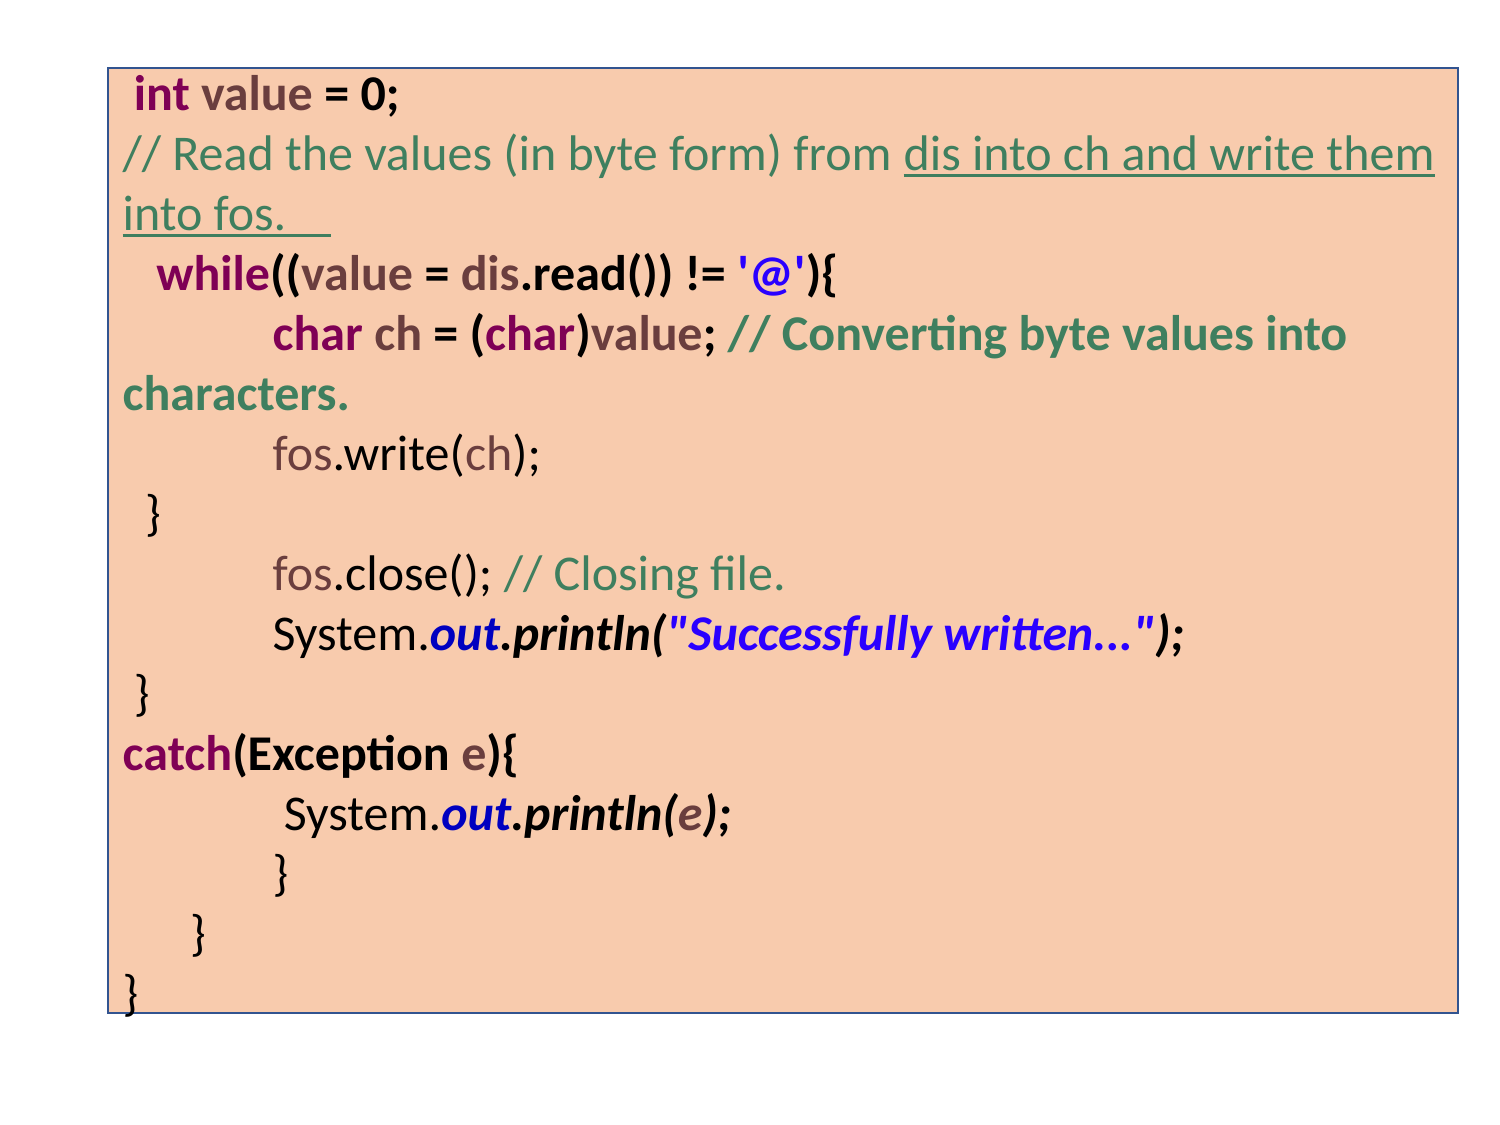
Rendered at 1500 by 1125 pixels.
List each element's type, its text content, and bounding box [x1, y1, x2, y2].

text_box int value = 0; // Read the values (in byte form) from dis into ch and write them into fos. while((value = dis.read()) != '@'){ char ch = (char)value; // Converting byte values into characters. fos.write(ch); } fos.close(); // Closing file. System.out.println("Successfully written..."); } catch(Exception e){ System.out.println(e); } } } [107, 67, 1459, 1014]
